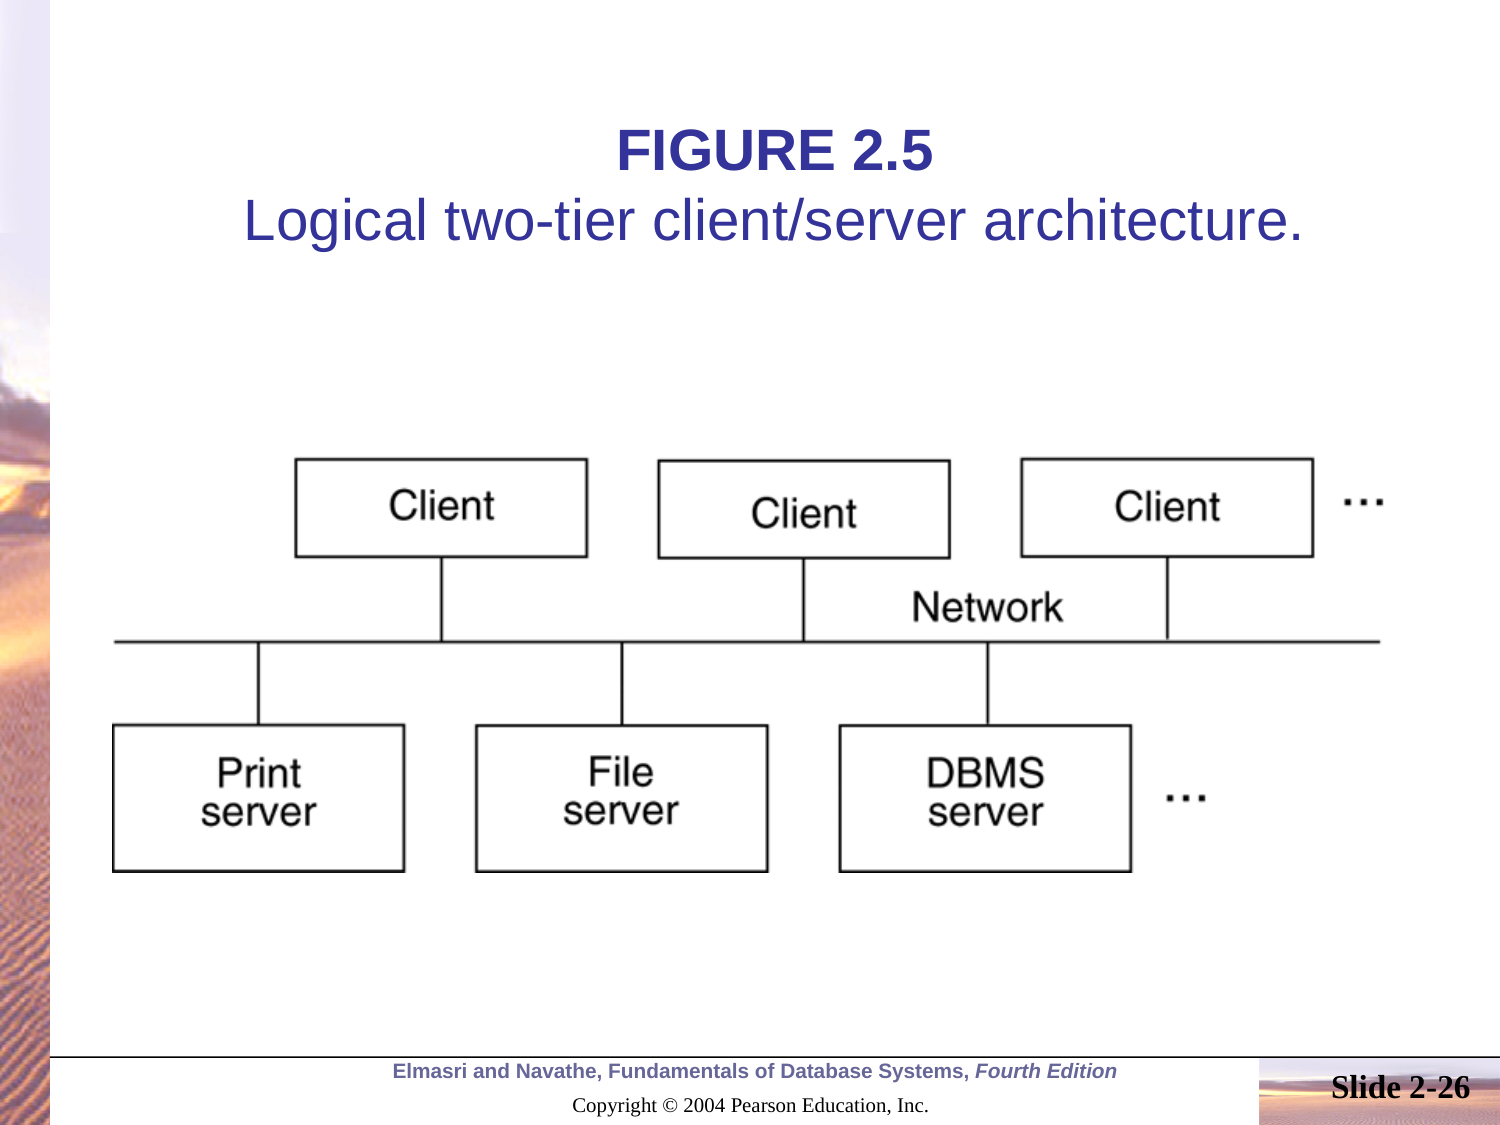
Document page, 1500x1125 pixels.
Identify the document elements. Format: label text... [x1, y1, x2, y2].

slide_number Slide 2-26 [1210, 1058, 1486, 1112]
title FIGURE 2.5 Logical two-tier client/server architecture. [162, 37, 1388, 328]
picture [0, 0, 50, 1125]
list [112, 452, 1388, 873]
picture [1259, 1058, 1500, 1125]
